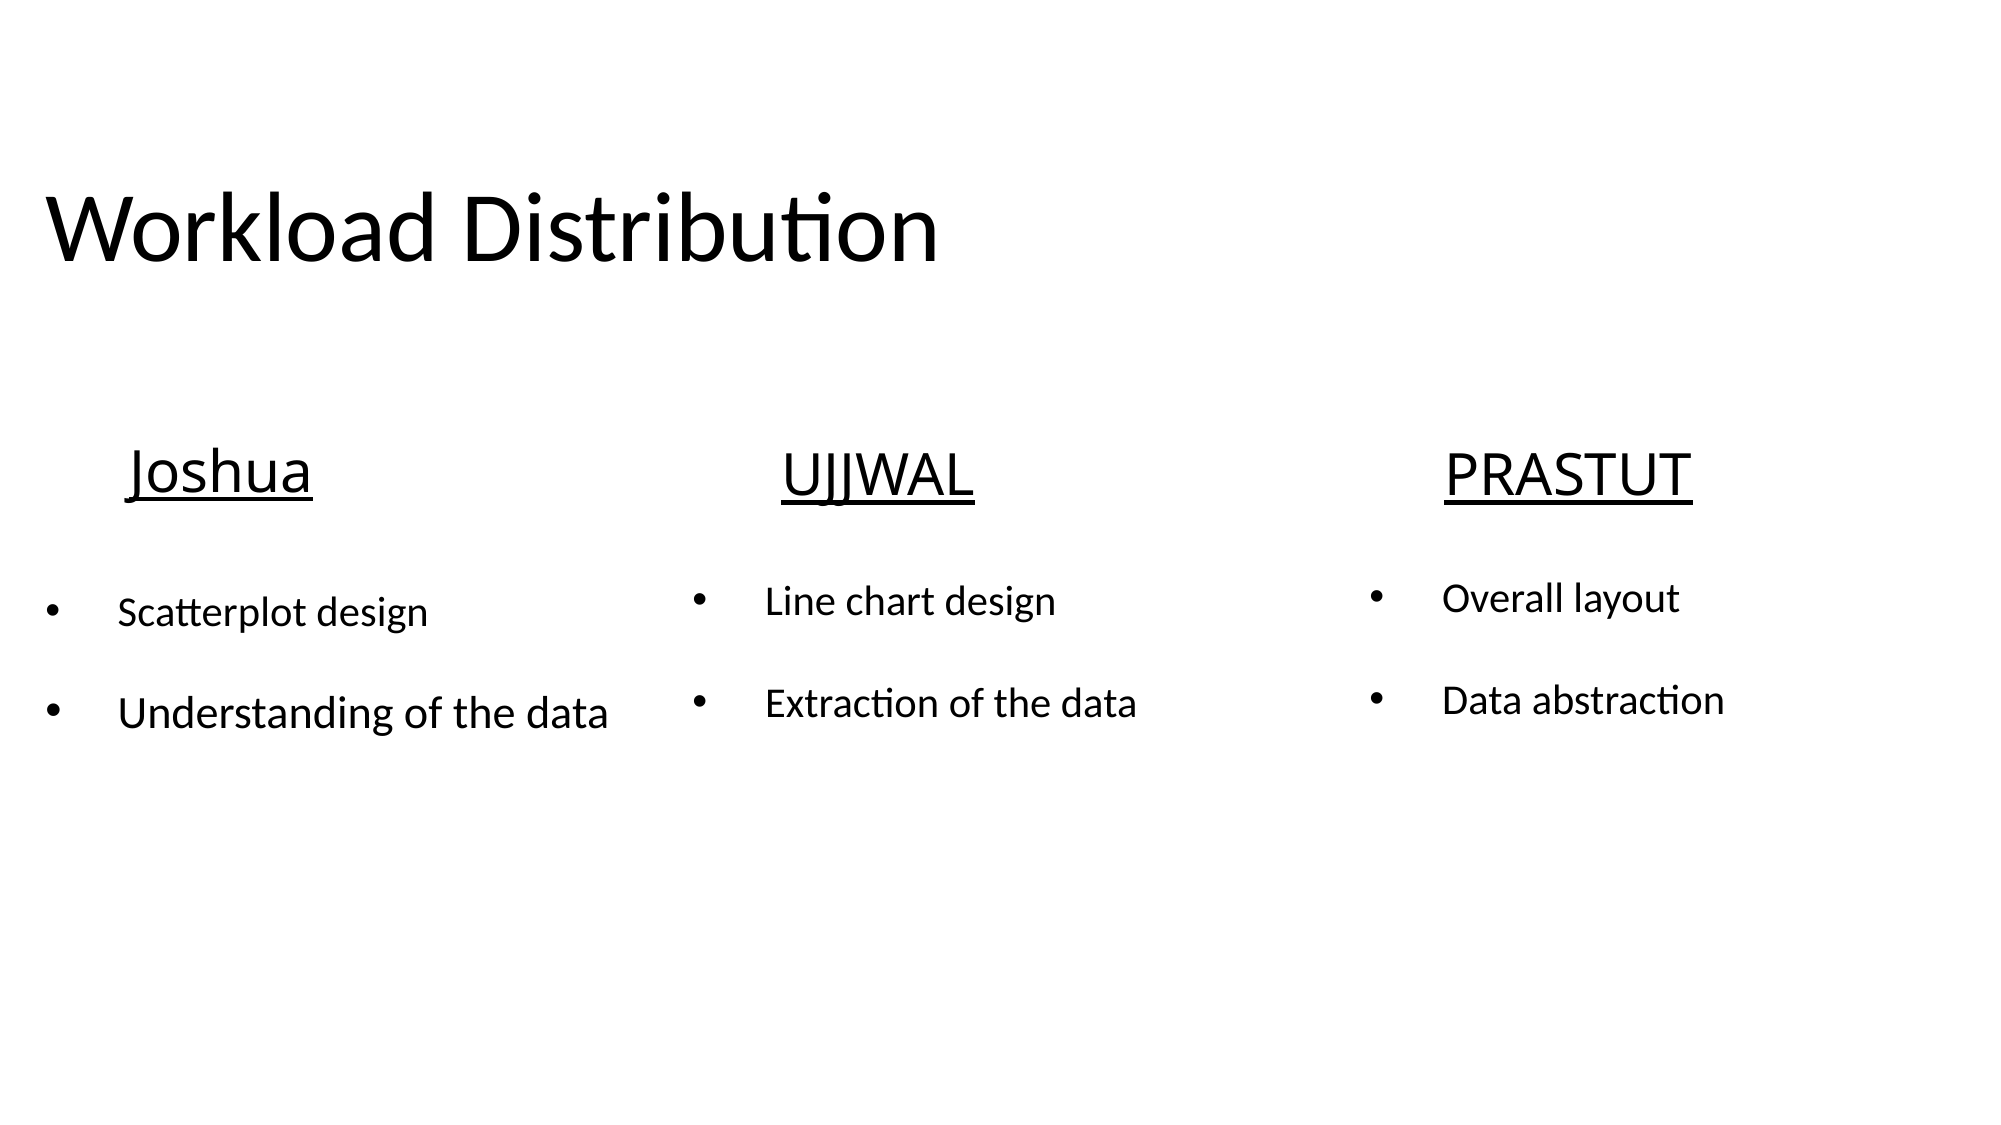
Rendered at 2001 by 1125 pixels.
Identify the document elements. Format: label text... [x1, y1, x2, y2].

text_box Line chart design Extraction of the data [677, 565, 1355, 734]
text_box Prastut [1429, 423, 1777, 562]
text_box Scatterplot design Understanding of the data [30, 576, 708, 745]
title Joshua [114, 424, 462, 576]
text_box Ujjwal [765, 423, 1114, 565]
text_box Overall layout Data abstraction [1354, 562, 2000, 731]
list Workload Distribution [30, 76, 1175, 324]
